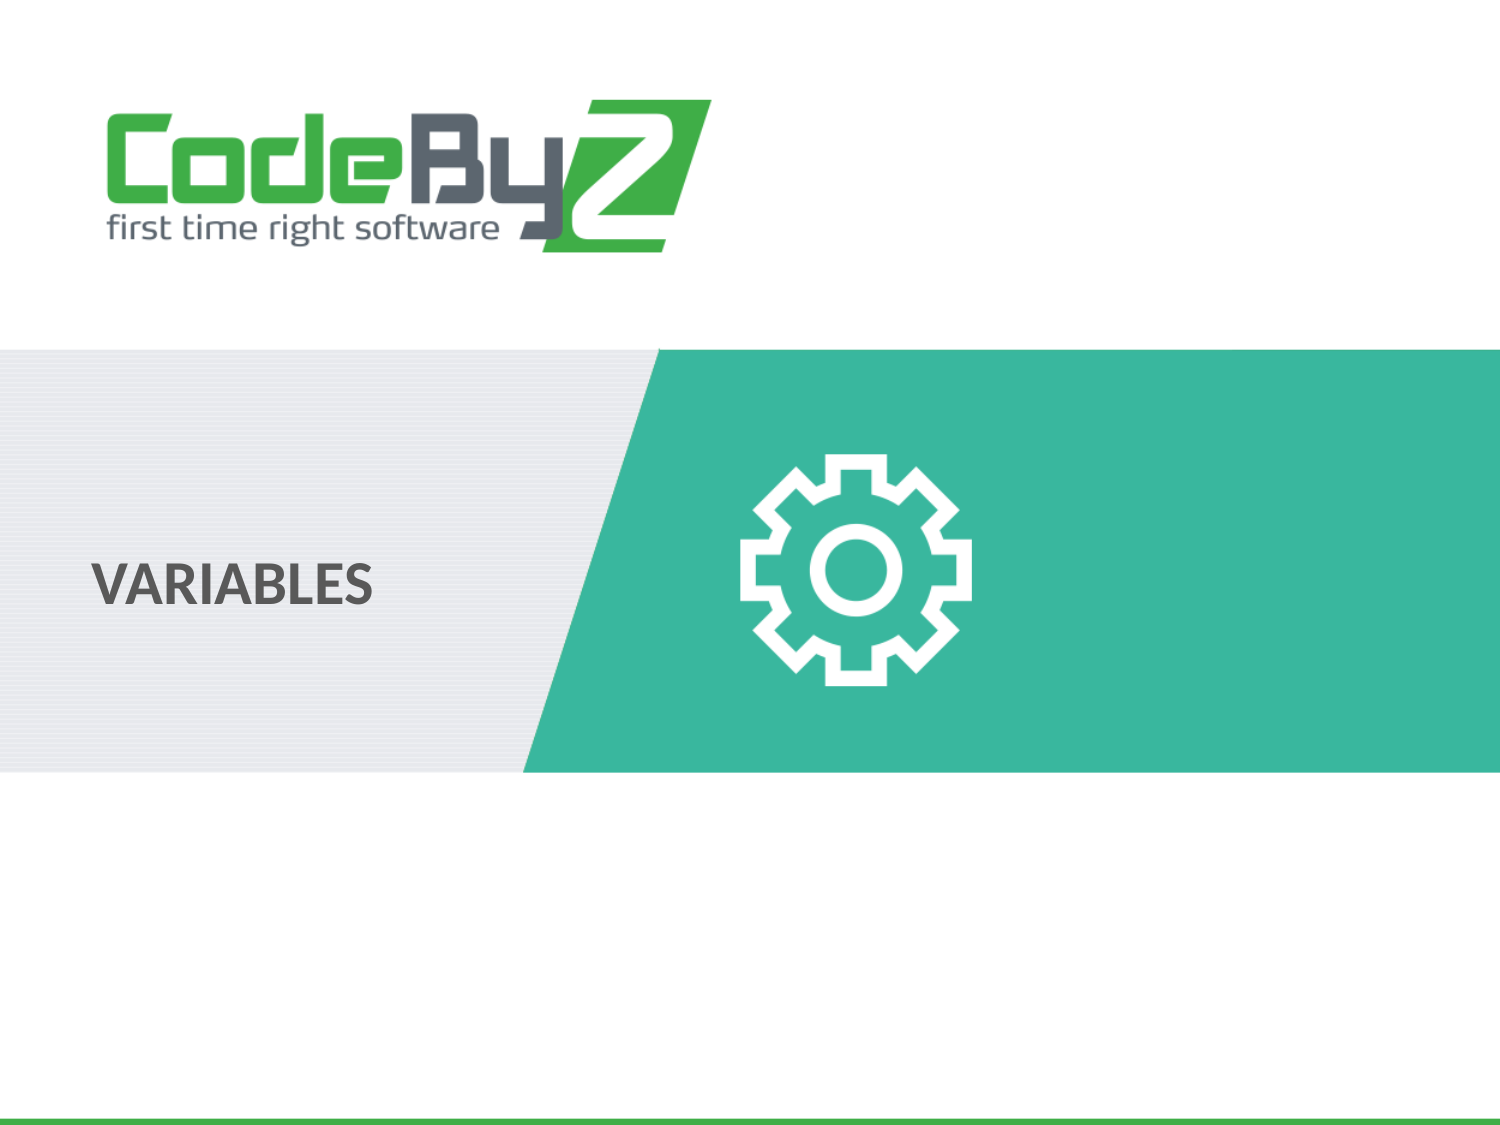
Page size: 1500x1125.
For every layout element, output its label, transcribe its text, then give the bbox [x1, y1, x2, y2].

picture [0, 0, 1500, 1125]
title VARIABLES [76, 468, 538, 692]
